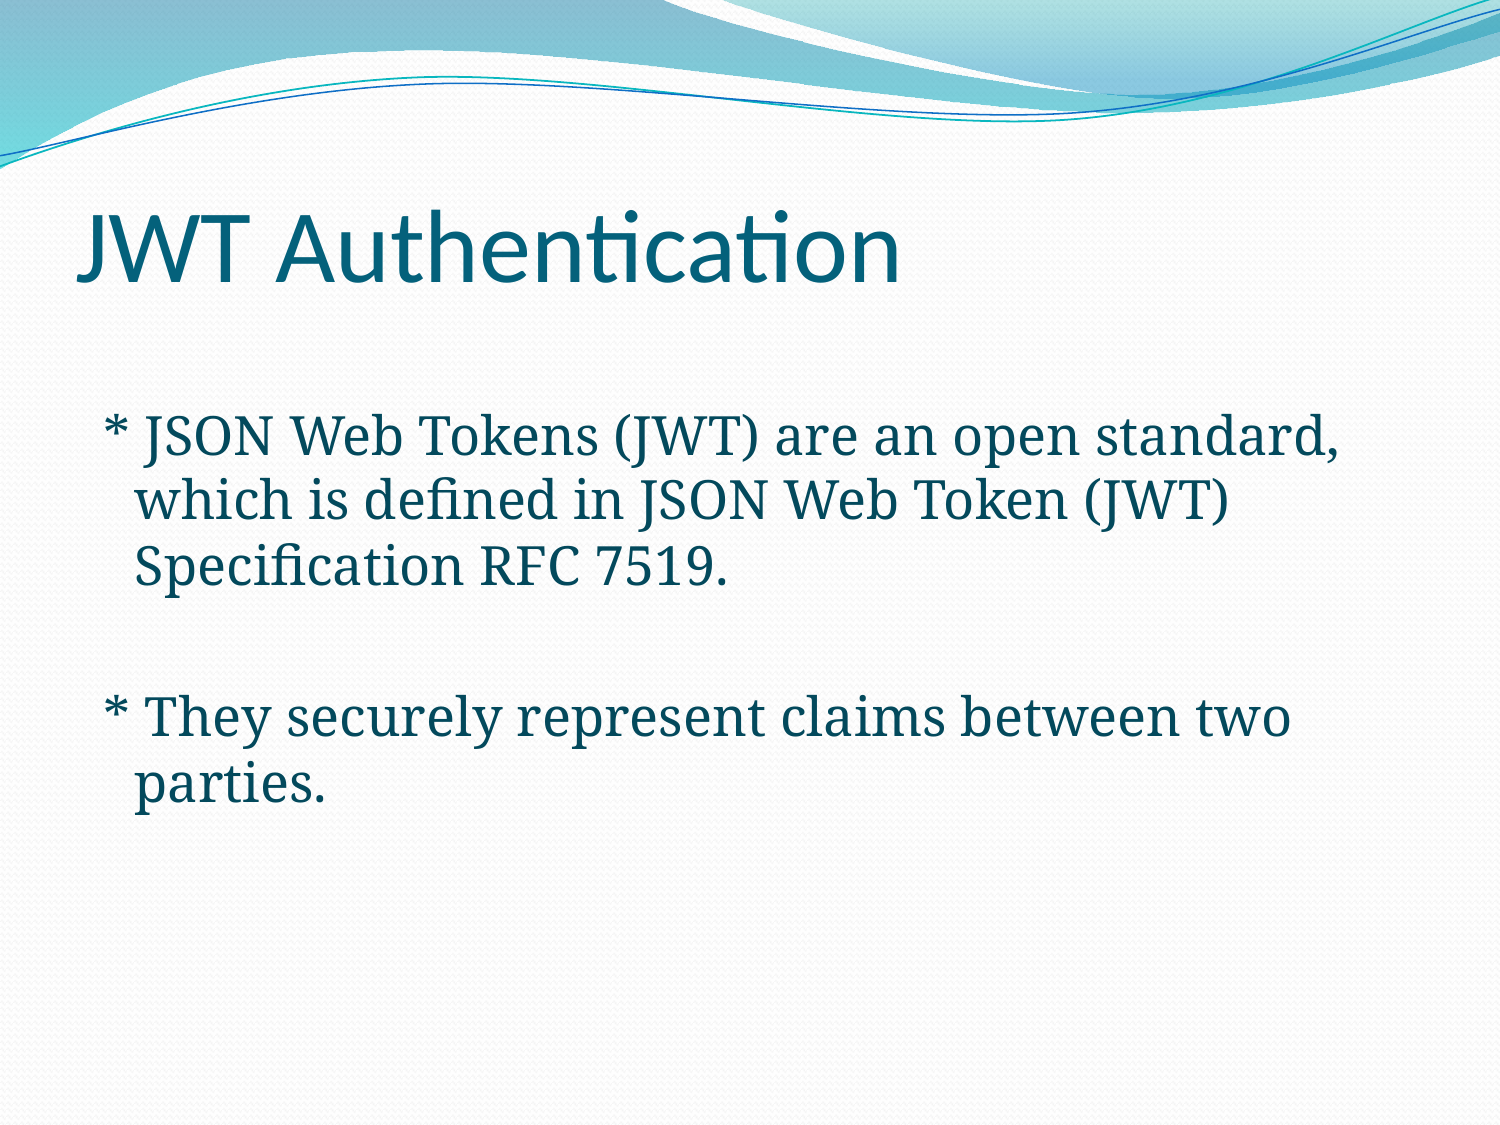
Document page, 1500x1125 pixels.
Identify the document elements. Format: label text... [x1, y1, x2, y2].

list * JSON Web Tokens (JWT) are an open standard, which is defined in JSON Web Token (JWT) Specification RFC 7519. * They securely represent claims between two parties. [75, 317, 1425, 1038]
title JWT Authentication [75, 115, 1425, 303]
